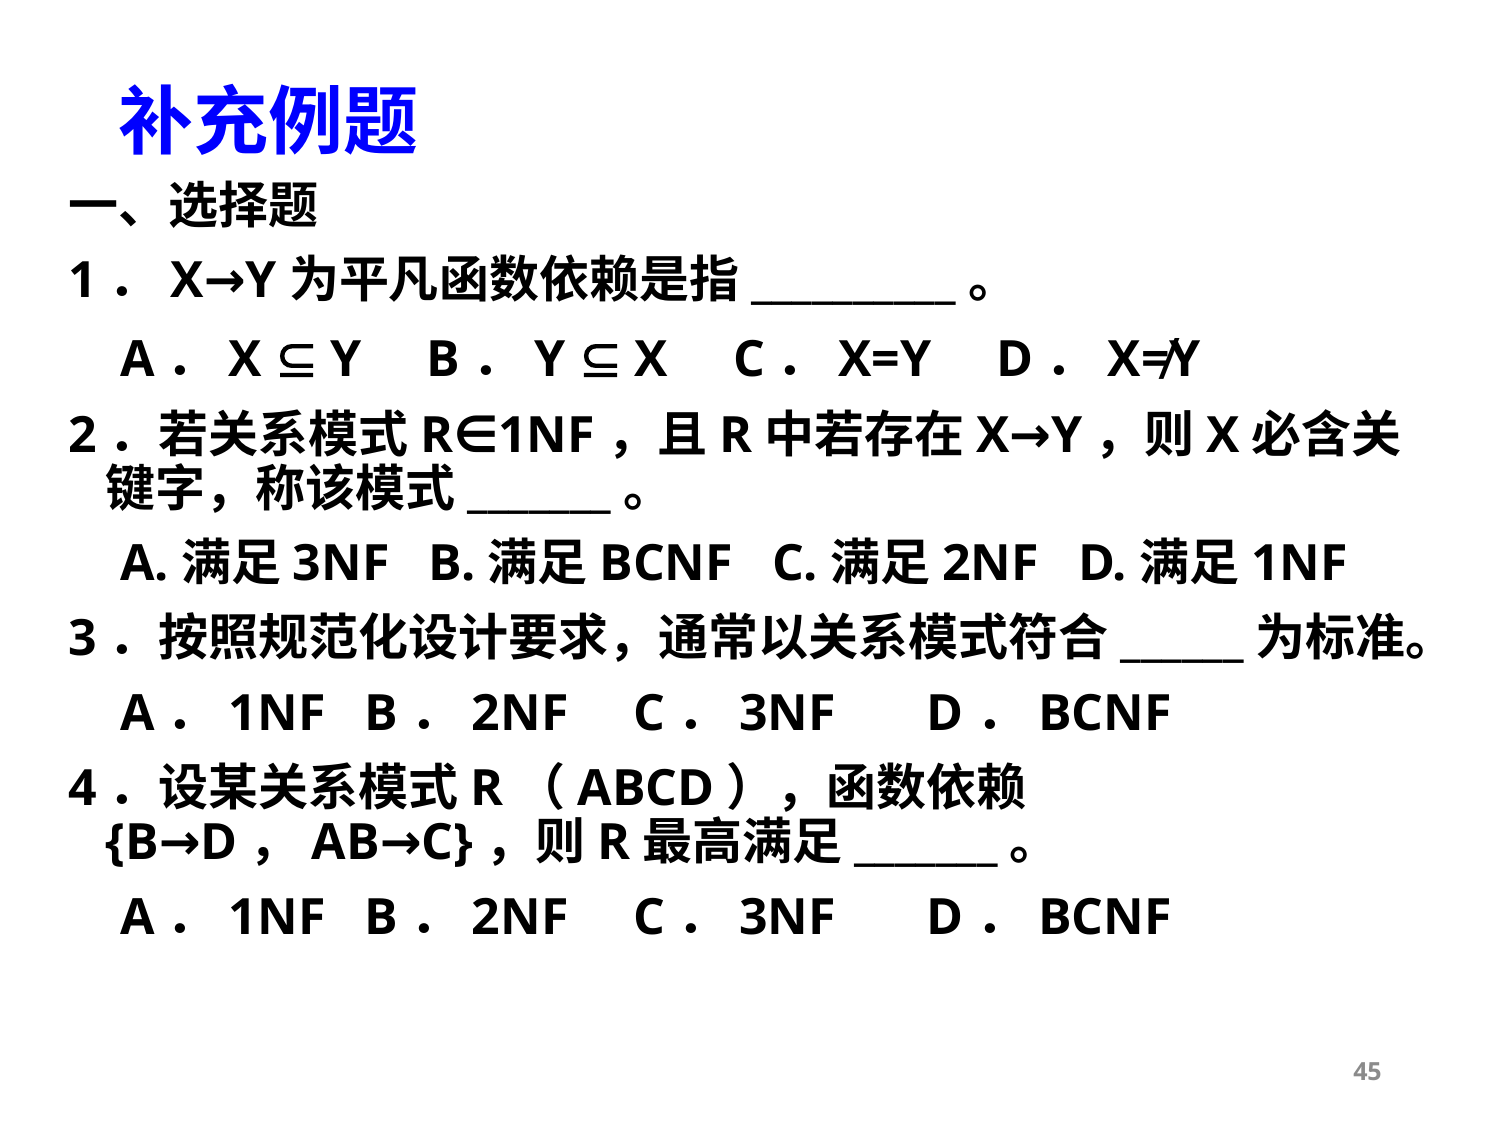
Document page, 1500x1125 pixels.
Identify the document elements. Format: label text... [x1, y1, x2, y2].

list 一、选择题 1．X→Y为平凡函数依赖是指__________。 A．X  Y B．Y  X C．X=Y D．X≠Y 2．若关系模式R∈1NF，且R中若存在X→Y，则X必含关键字，称该模式_______。 A.满足3NF B.满足BCNF C.满足2NF D.满足1NF 3．按照规范化设计要求，通常以关系模式符合______为标准。 A．1NF B．2NF C．3NF D．BCNF 4．设某关系模式R（ABCD），函数依赖{B→D，AB→C}，则R最高满足_______。 A．1NF B．2NF C．3NF D．BCNF [53, 172, 1459, 1071]
slide_number 45 [1059, 1071, 1397, 1103]
title 补充例题 [103, 59, 1397, 172]
